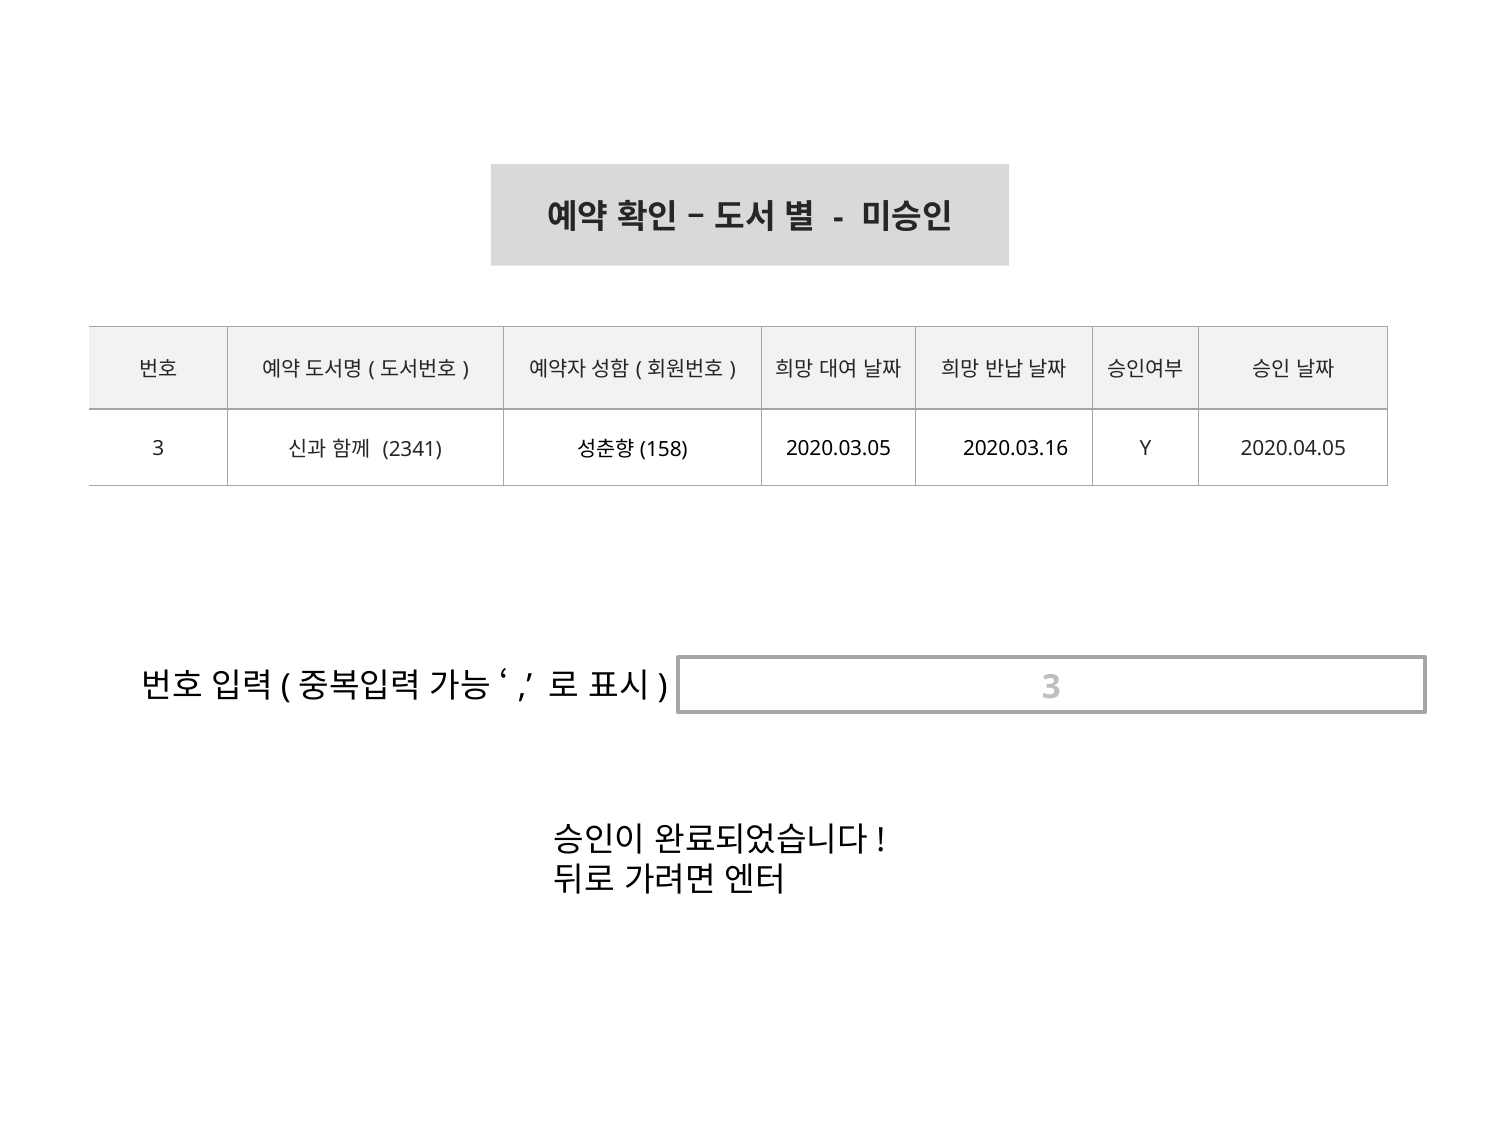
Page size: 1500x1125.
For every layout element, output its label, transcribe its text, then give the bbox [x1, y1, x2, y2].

table_header 예약 도서명(도서번호) [228, 327, 503, 408]
text_box 예약 확인 – 도서 별 - 미승인 [489, 162, 1011, 268]
table_cell 2020.04.05 [1199, 410, 1387, 485]
table_cell 2020.03.05 [762, 410, 915, 485]
table_cell 성춘향(158) [504, 410, 761, 485]
table_cell Y [1093, 410, 1198, 485]
table_header 희망 대여 날짜 [762, 327, 915, 408]
table_cell 신과 함께 (2341) [228, 410, 503, 485]
table_cell 2020.03.16 [916, 410, 1092, 485]
table_header 번호 [89, 327, 227, 408]
table_header 예약자 성함(회원번호) [504, 327, 761, 408]
table_cell 3 [89, 410, 227, 485]
table_header 희망 반납 날짜 [916, 327, 1092, 408]
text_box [54, 656, 1426, 713]
table_header 승인여부 [1093, 327, 1198, 408]
text_box 승인이 완료되었습니다! 뒤로 가려면 엔터 [539, 810, 901, 906]
table_header 승인 날짜 [1199, 327, 1387, 408]
